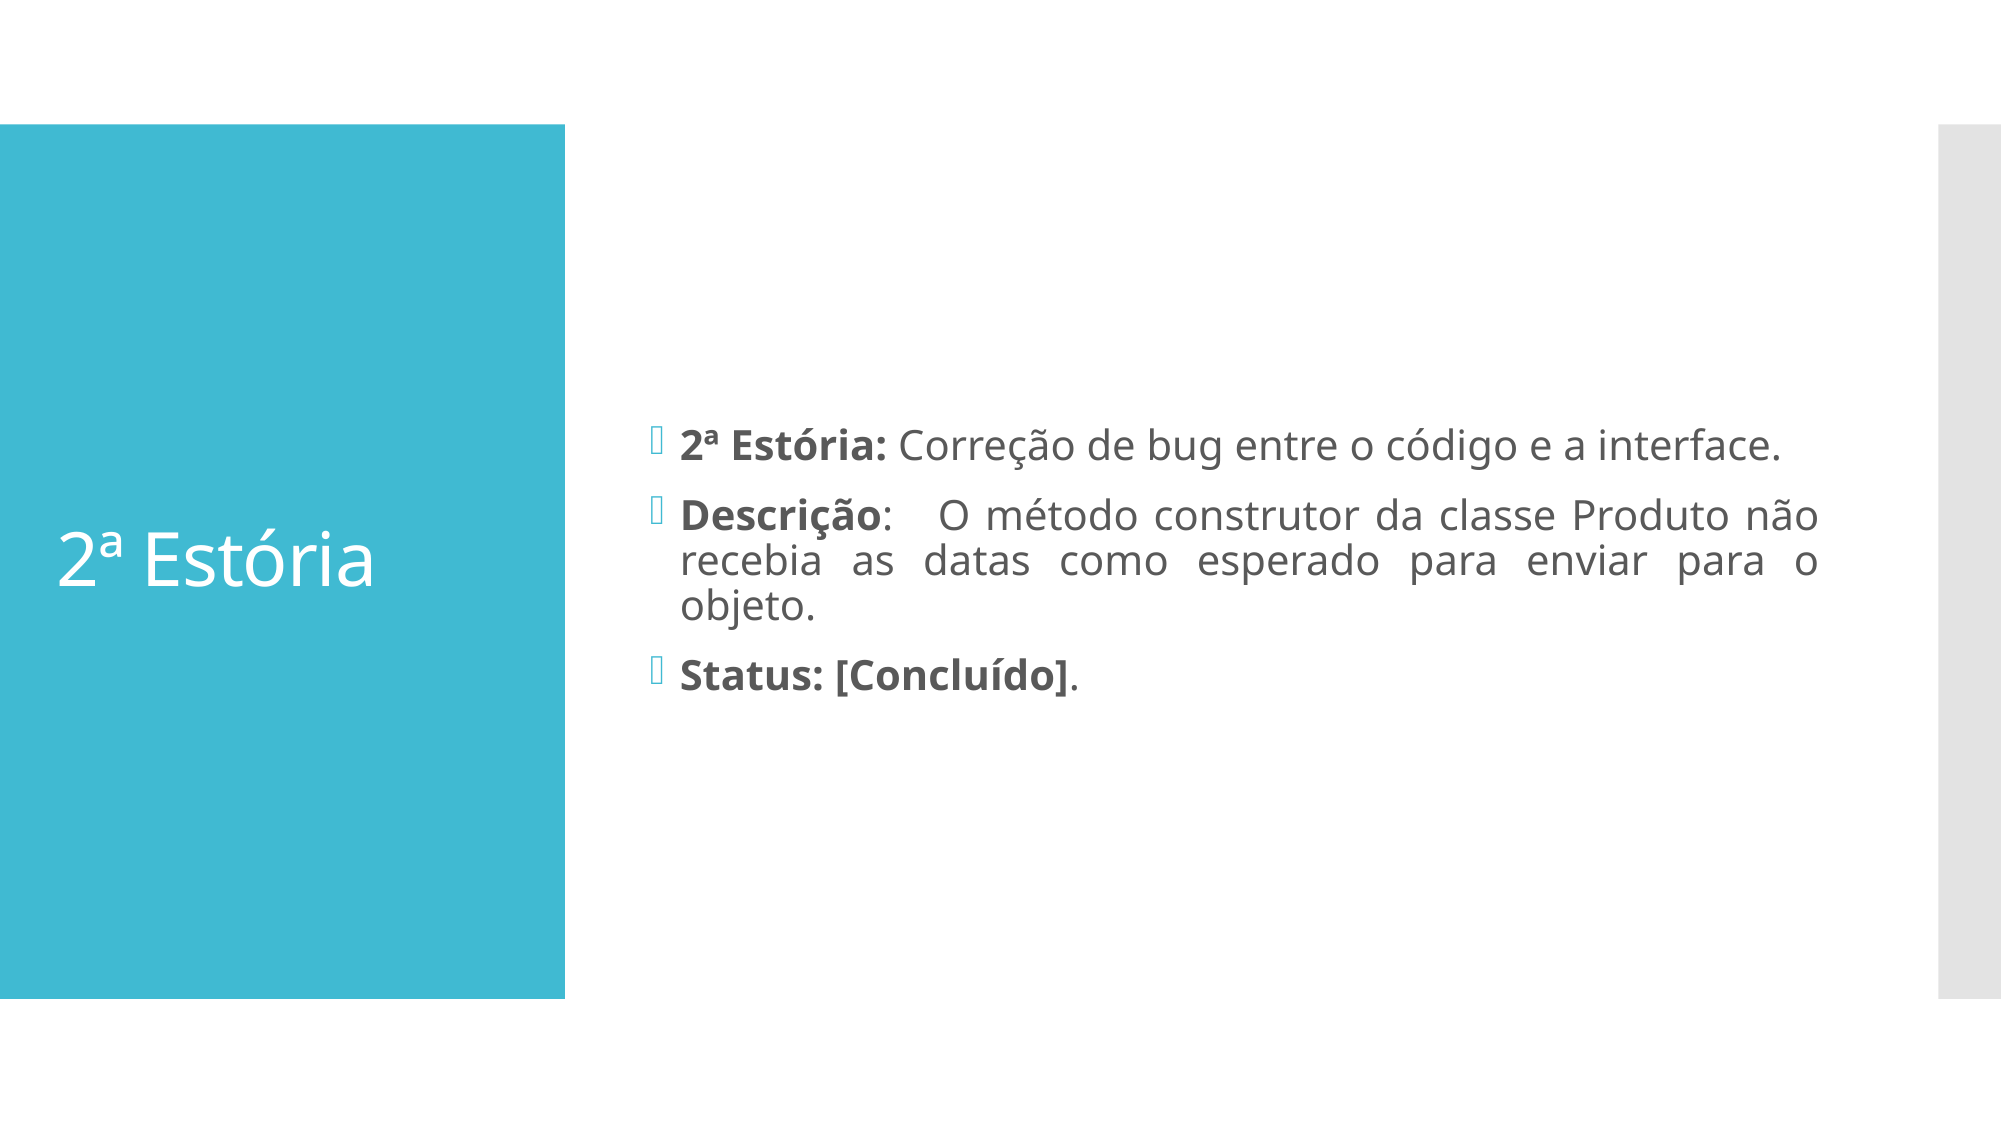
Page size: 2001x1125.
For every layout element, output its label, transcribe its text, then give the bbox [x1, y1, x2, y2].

list 2ª Estória: Correção de bug entre o código e a interface. Descrição: O método construtor da classe Produto não recebia as datas como esperado para enviar para o objeto. Status: [Concluído]. [634, 141, 1835, 982]
title 2ª Estória [41, 184, 525, 940]
